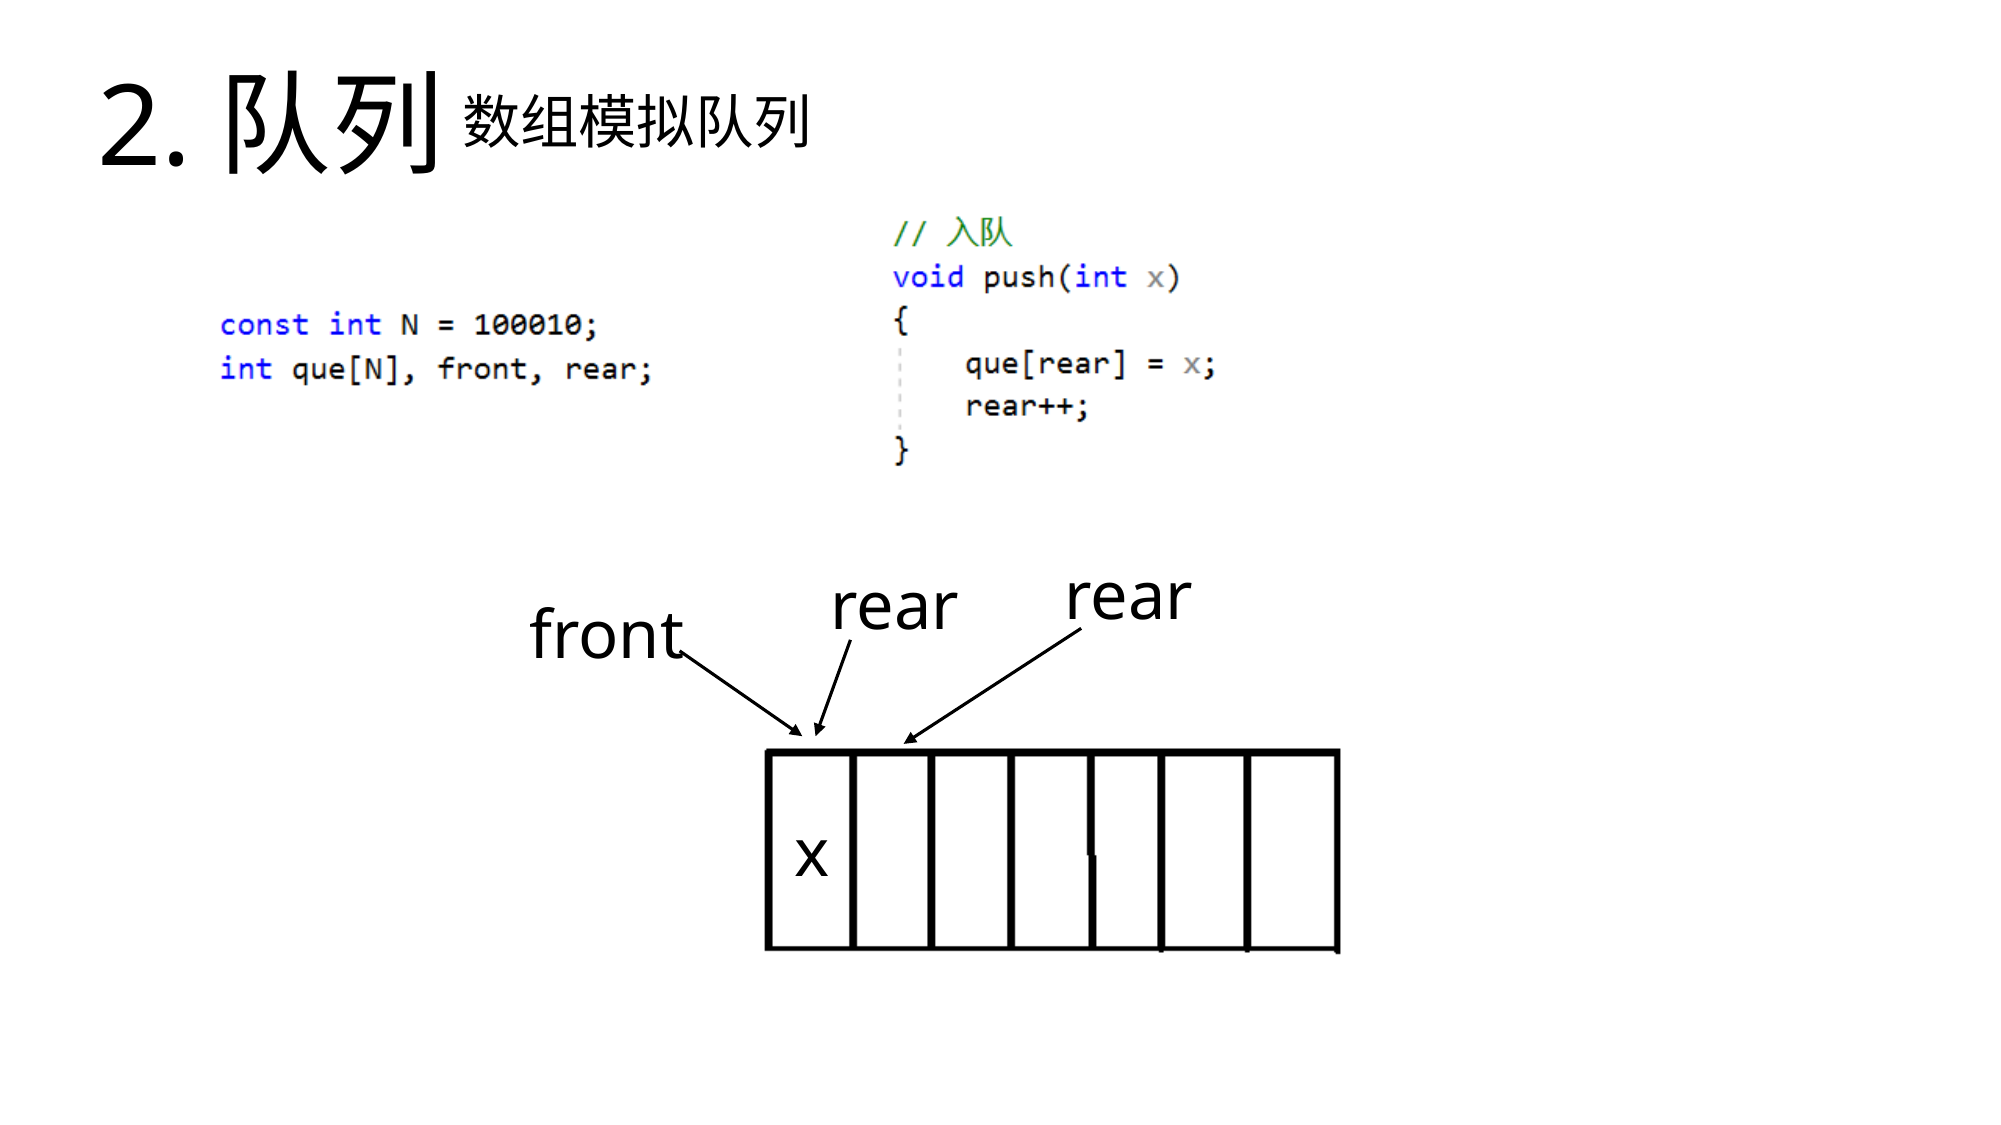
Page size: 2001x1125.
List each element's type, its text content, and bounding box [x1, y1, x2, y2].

picture [208, 294, 768, 406]
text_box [903, 628, 1082, 744]
text_box front [514, 584, 715, 680]
text_box rear [815, 555, 1016, 650]
text_box rear [1049, 545, 1249, 641]
text_box 数组模拟队列 [447, 78, 1055, 163]
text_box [679, 650, 803, 737]
text_box 2.队列 [82, 45, 515, 196]
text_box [815, 639, 851, 737]
picture [889, 201, 1463, 499]
picture [679, 650, 1483, 1061]
